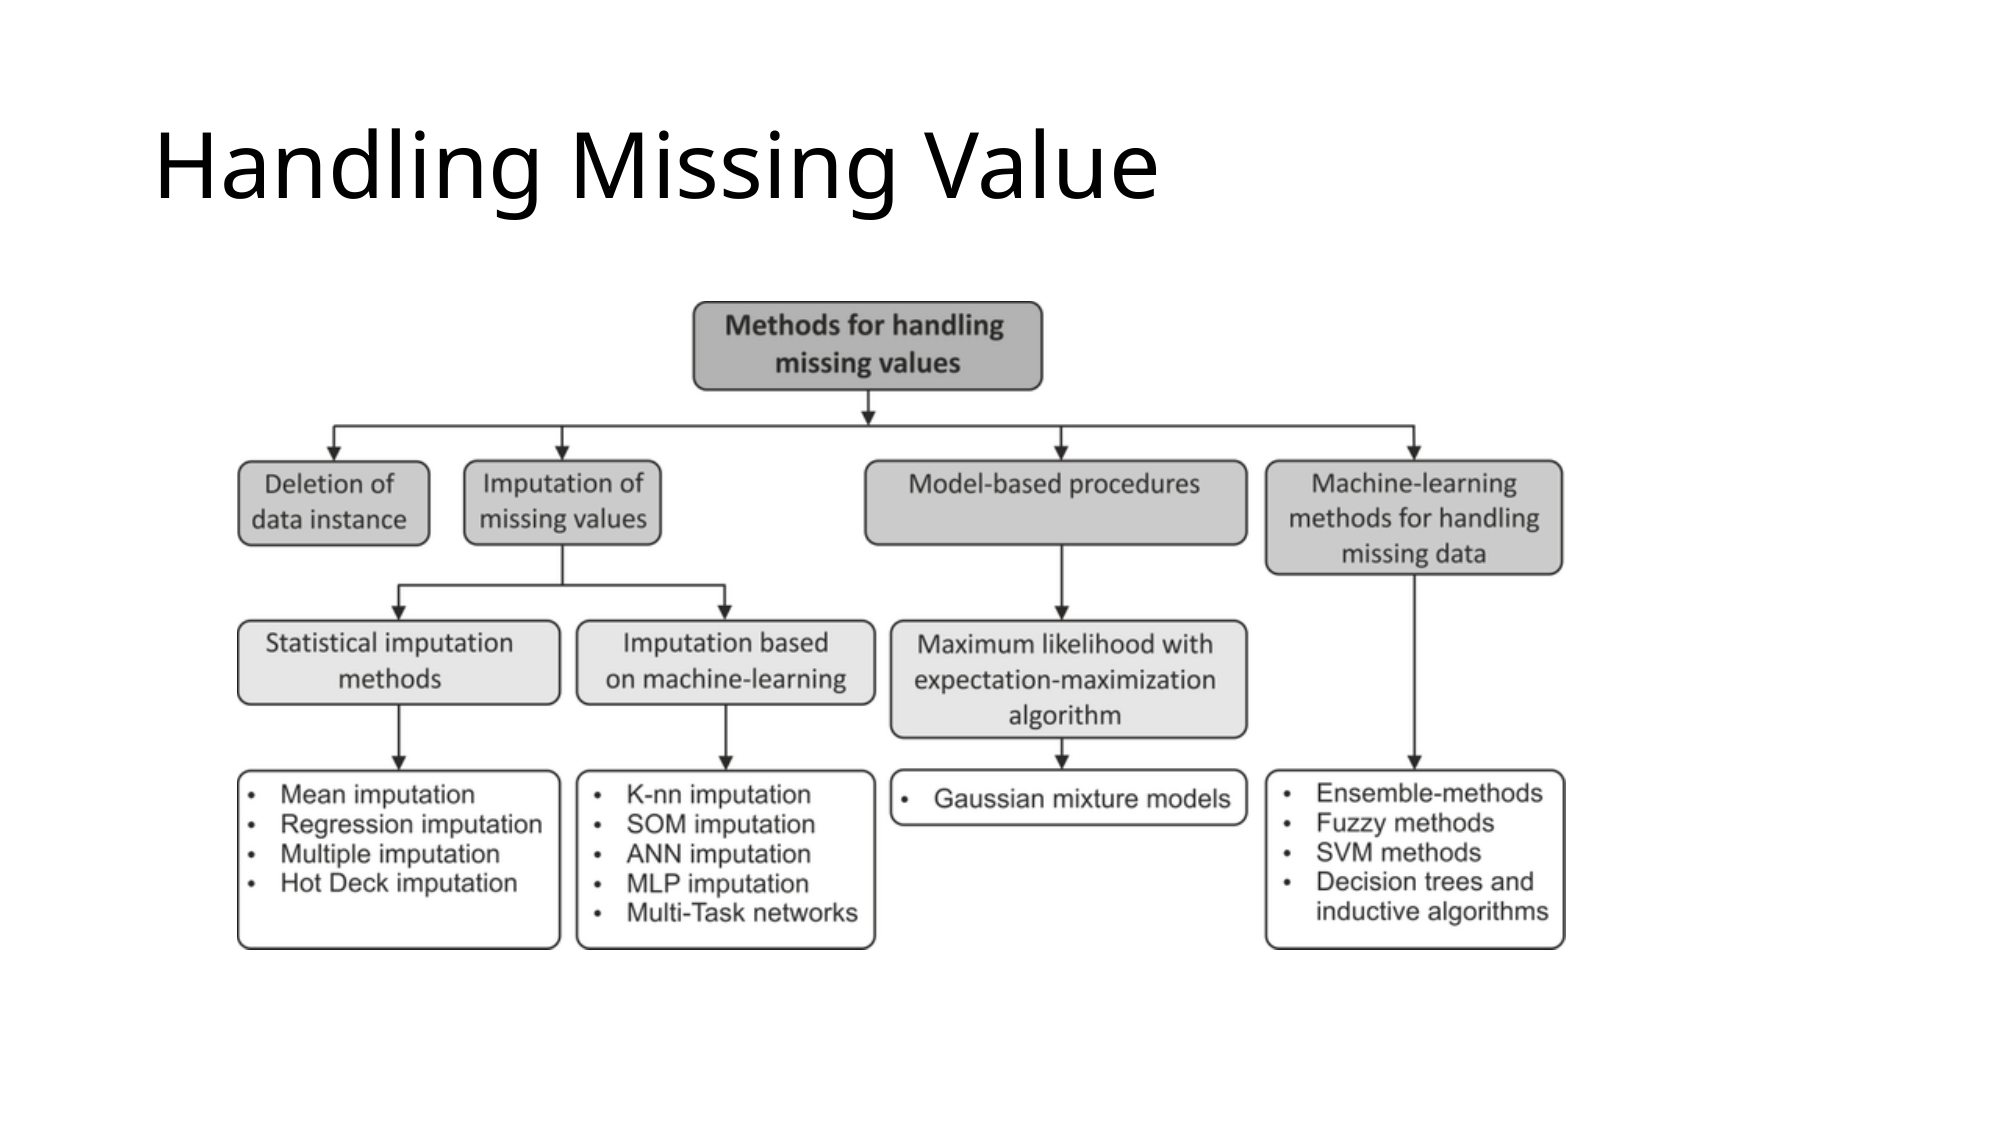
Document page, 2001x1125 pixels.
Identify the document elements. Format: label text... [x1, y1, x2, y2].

title Handling Missing Value [137, 59, 1863, 278]
picture [237, 301, 1566, 950]
